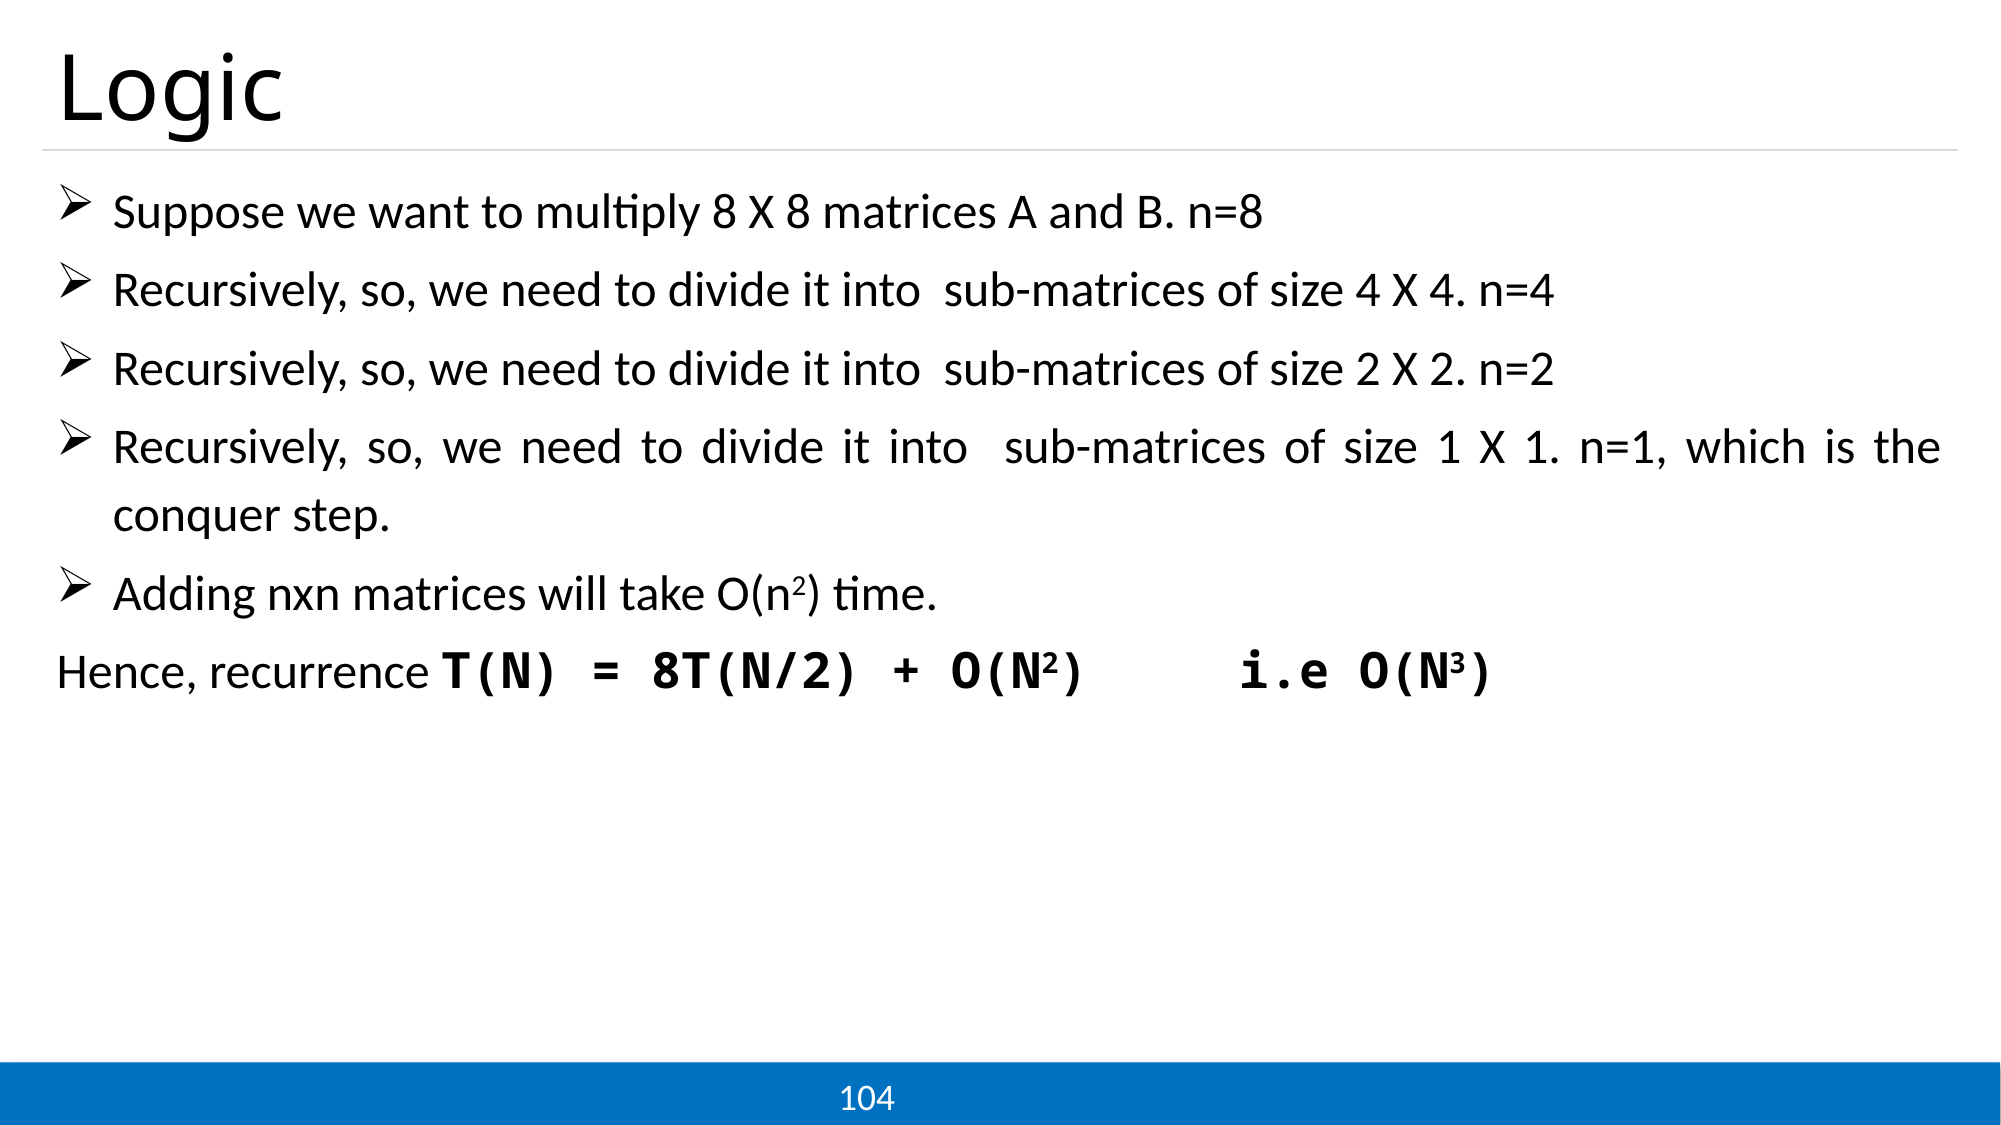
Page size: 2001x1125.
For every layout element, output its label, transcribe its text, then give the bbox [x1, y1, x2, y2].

title Logic [41, 17, 1959, 150]
slide_number 104 [816, 1065, 917, 1125]
list Suppose we want to multiply 8 X 8 matrices A and B. n=8 Recursively, so, we need to divide it into sub-matrices of size 4 X 4. n=4 Recursively, so, we need to divide it into sub-matrices of size 2 X 2. n=2 Recursively, so, we need to divide it into sub-matrices of size 1 X 1. n=1, which is the conquer step. Adding nxn matrices will take O(n2) time. Hence, recurrence T(N) = 8T(N/2) + O(N2) i.e O(N3) [41, 162, 1959, 1038]
